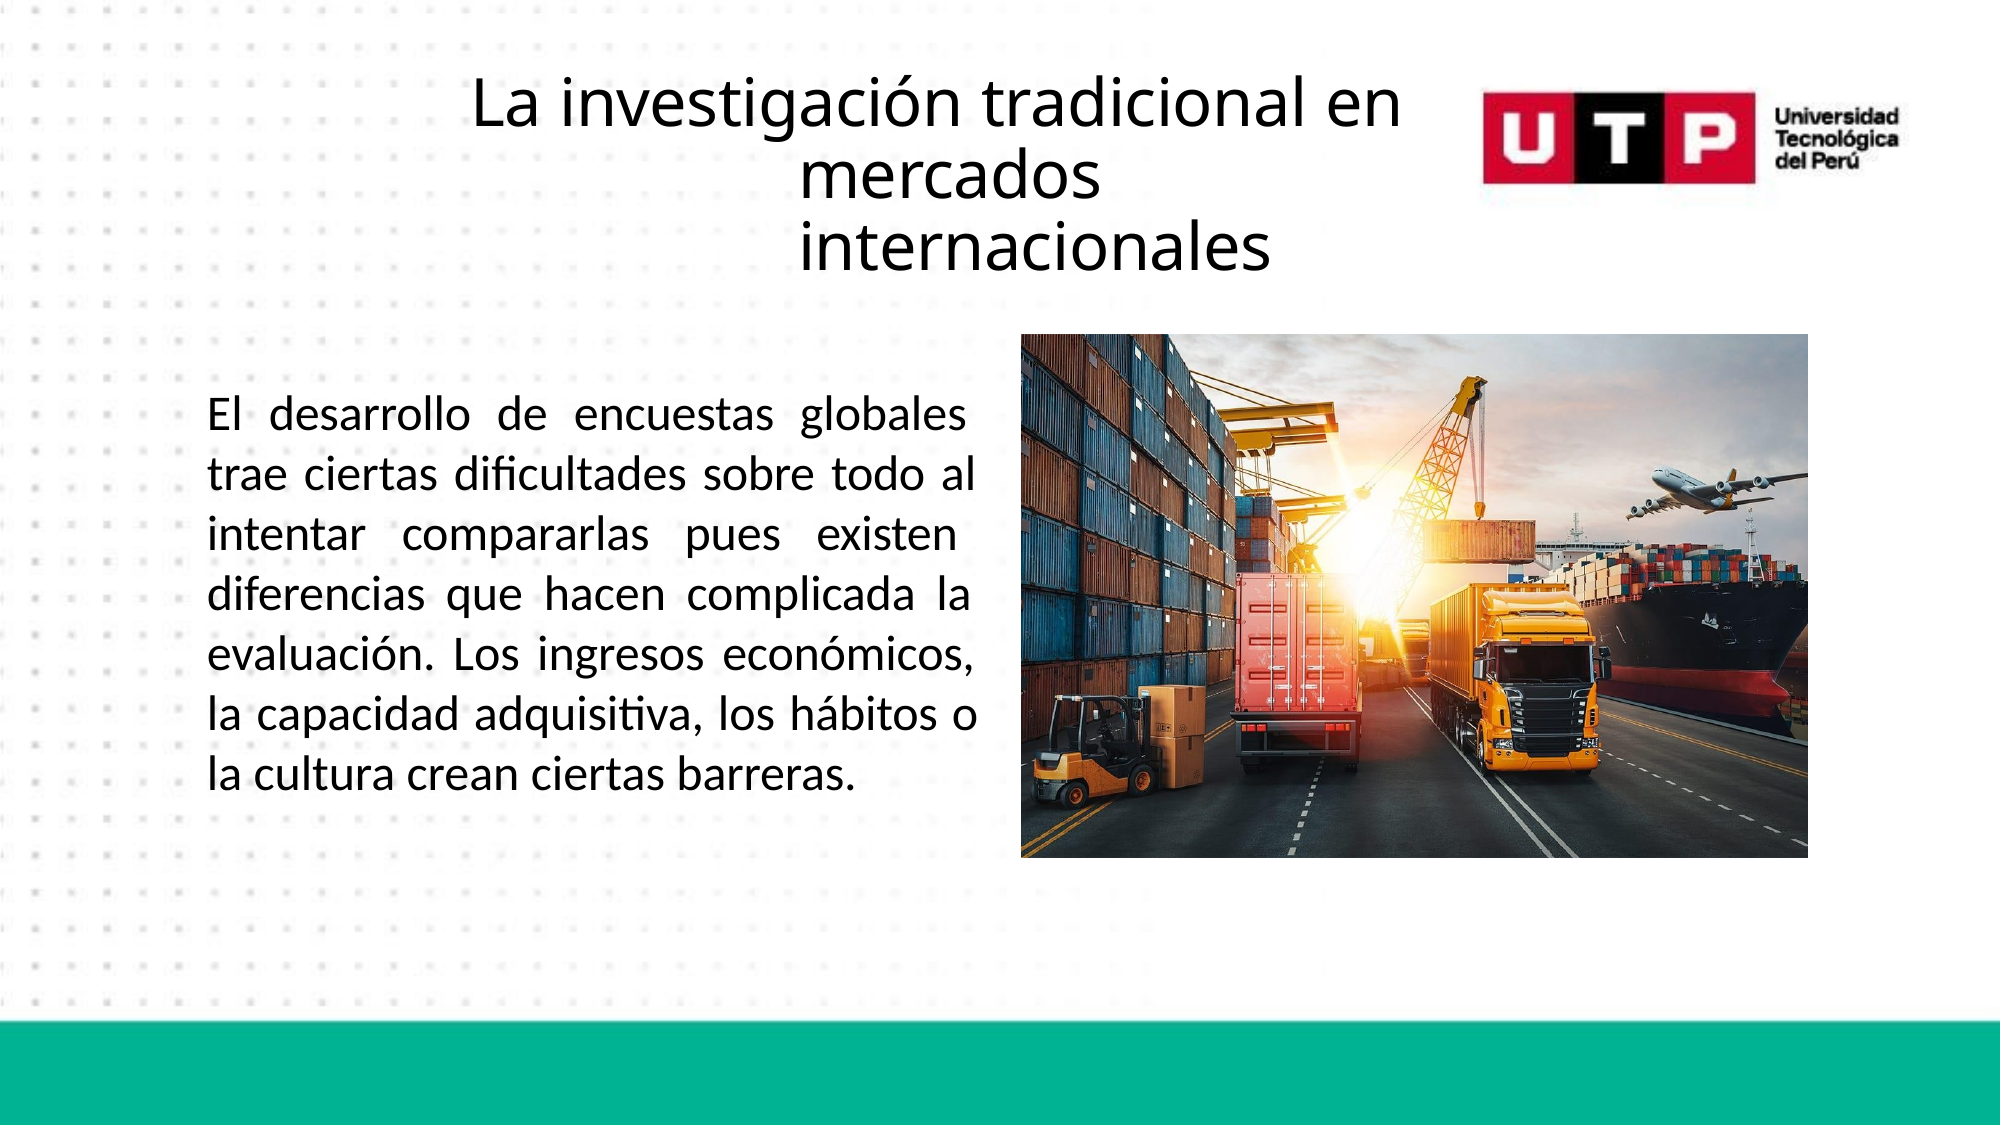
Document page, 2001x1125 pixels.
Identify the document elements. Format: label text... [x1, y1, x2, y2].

title La investigación tradicional en mercados internacionales [468, 56, 1533, 284]
picture [0, 0, 2000, 1125]
text_box El desarrollo de encuestas globales trae ciertas dificultades sobre todo al intentar compararlas pues existen diferencias que hacen complicada la evaluación. Los ingresos económicos, la capacidad adquisitiva, los hábitos o la cultura crean ciertas barreras. [204, 378, 994, 801]
